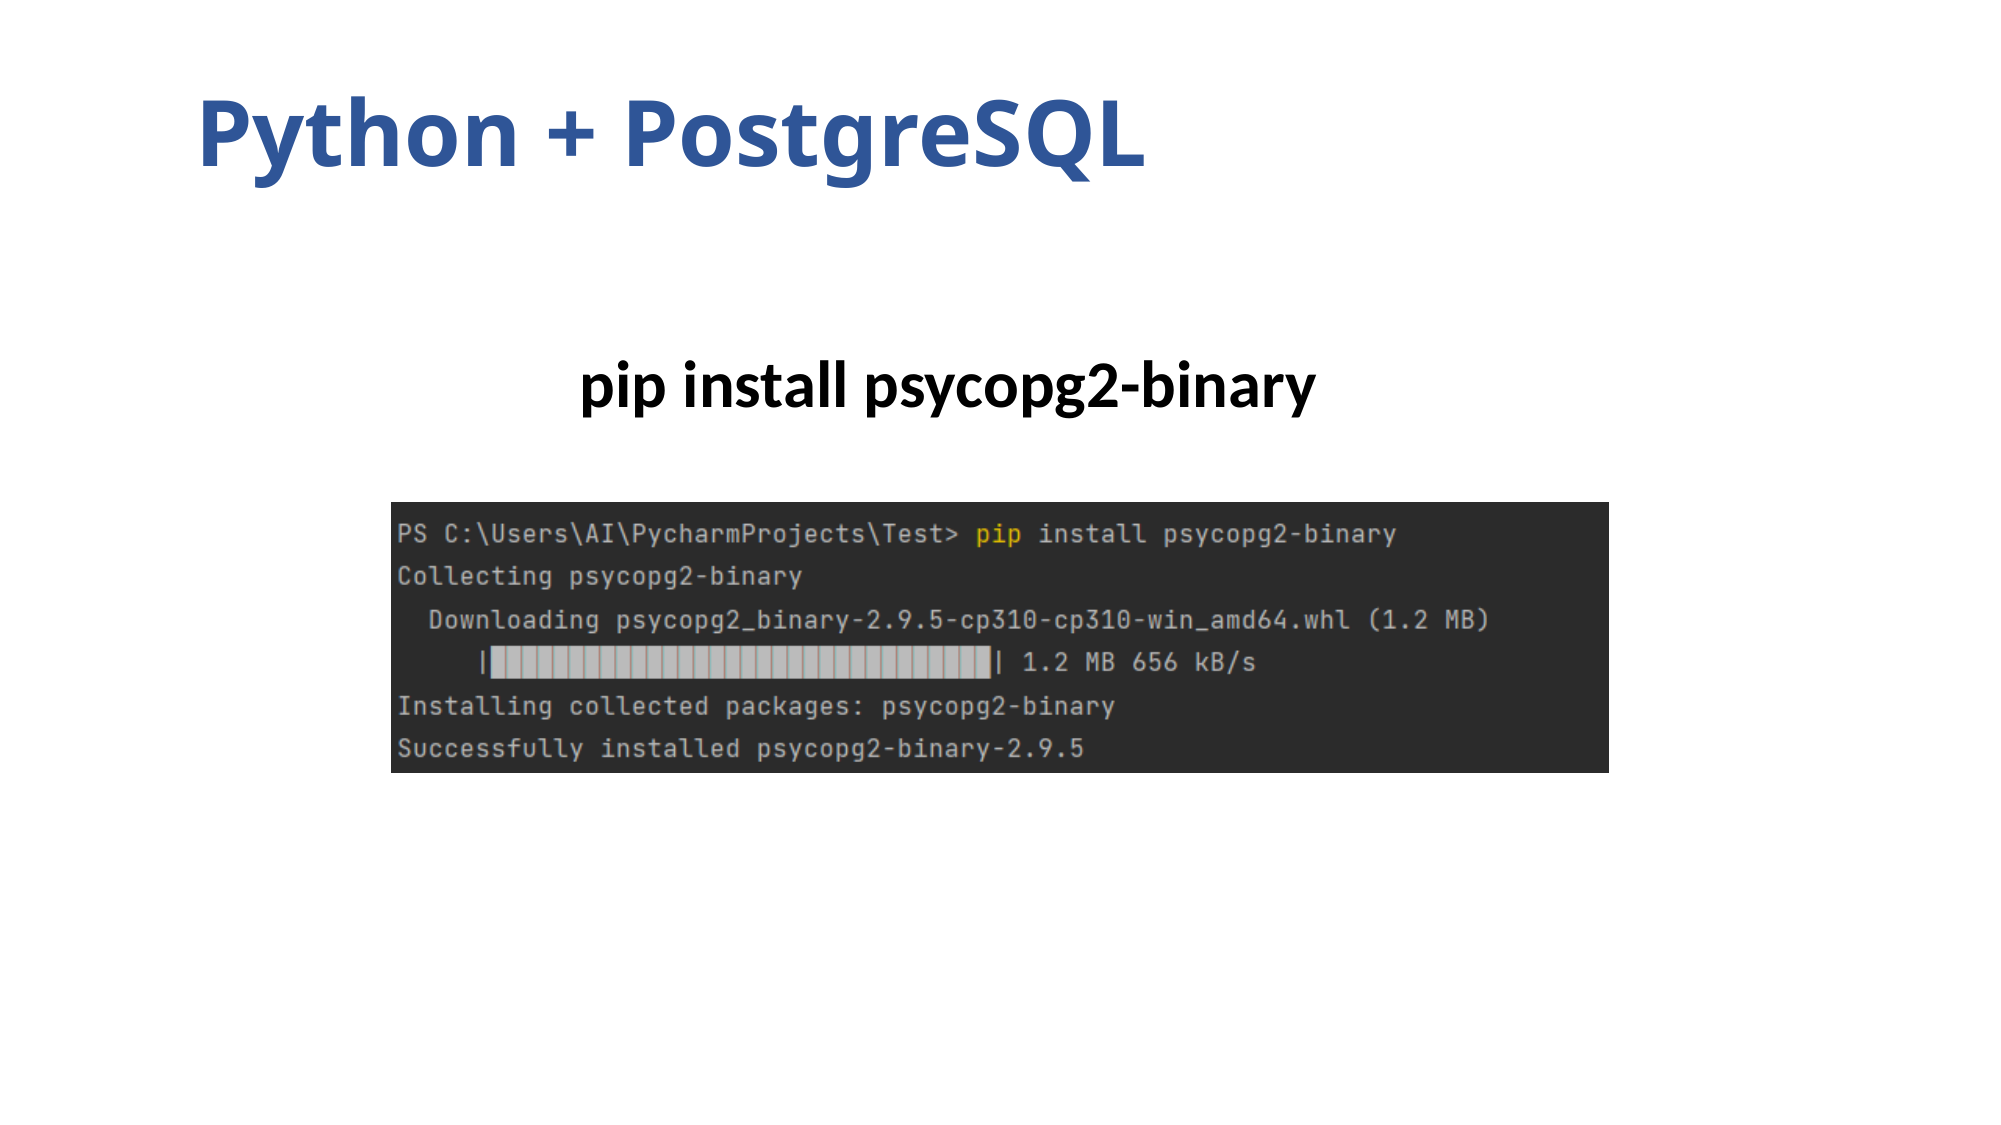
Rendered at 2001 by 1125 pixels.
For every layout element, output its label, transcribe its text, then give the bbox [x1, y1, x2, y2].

title Python + PostgreSQL [180, 47, 1830, 193]
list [391, 502, 1609, 774]
text_box pip install psycopg2-binary [564, 333, 1377, 429]
